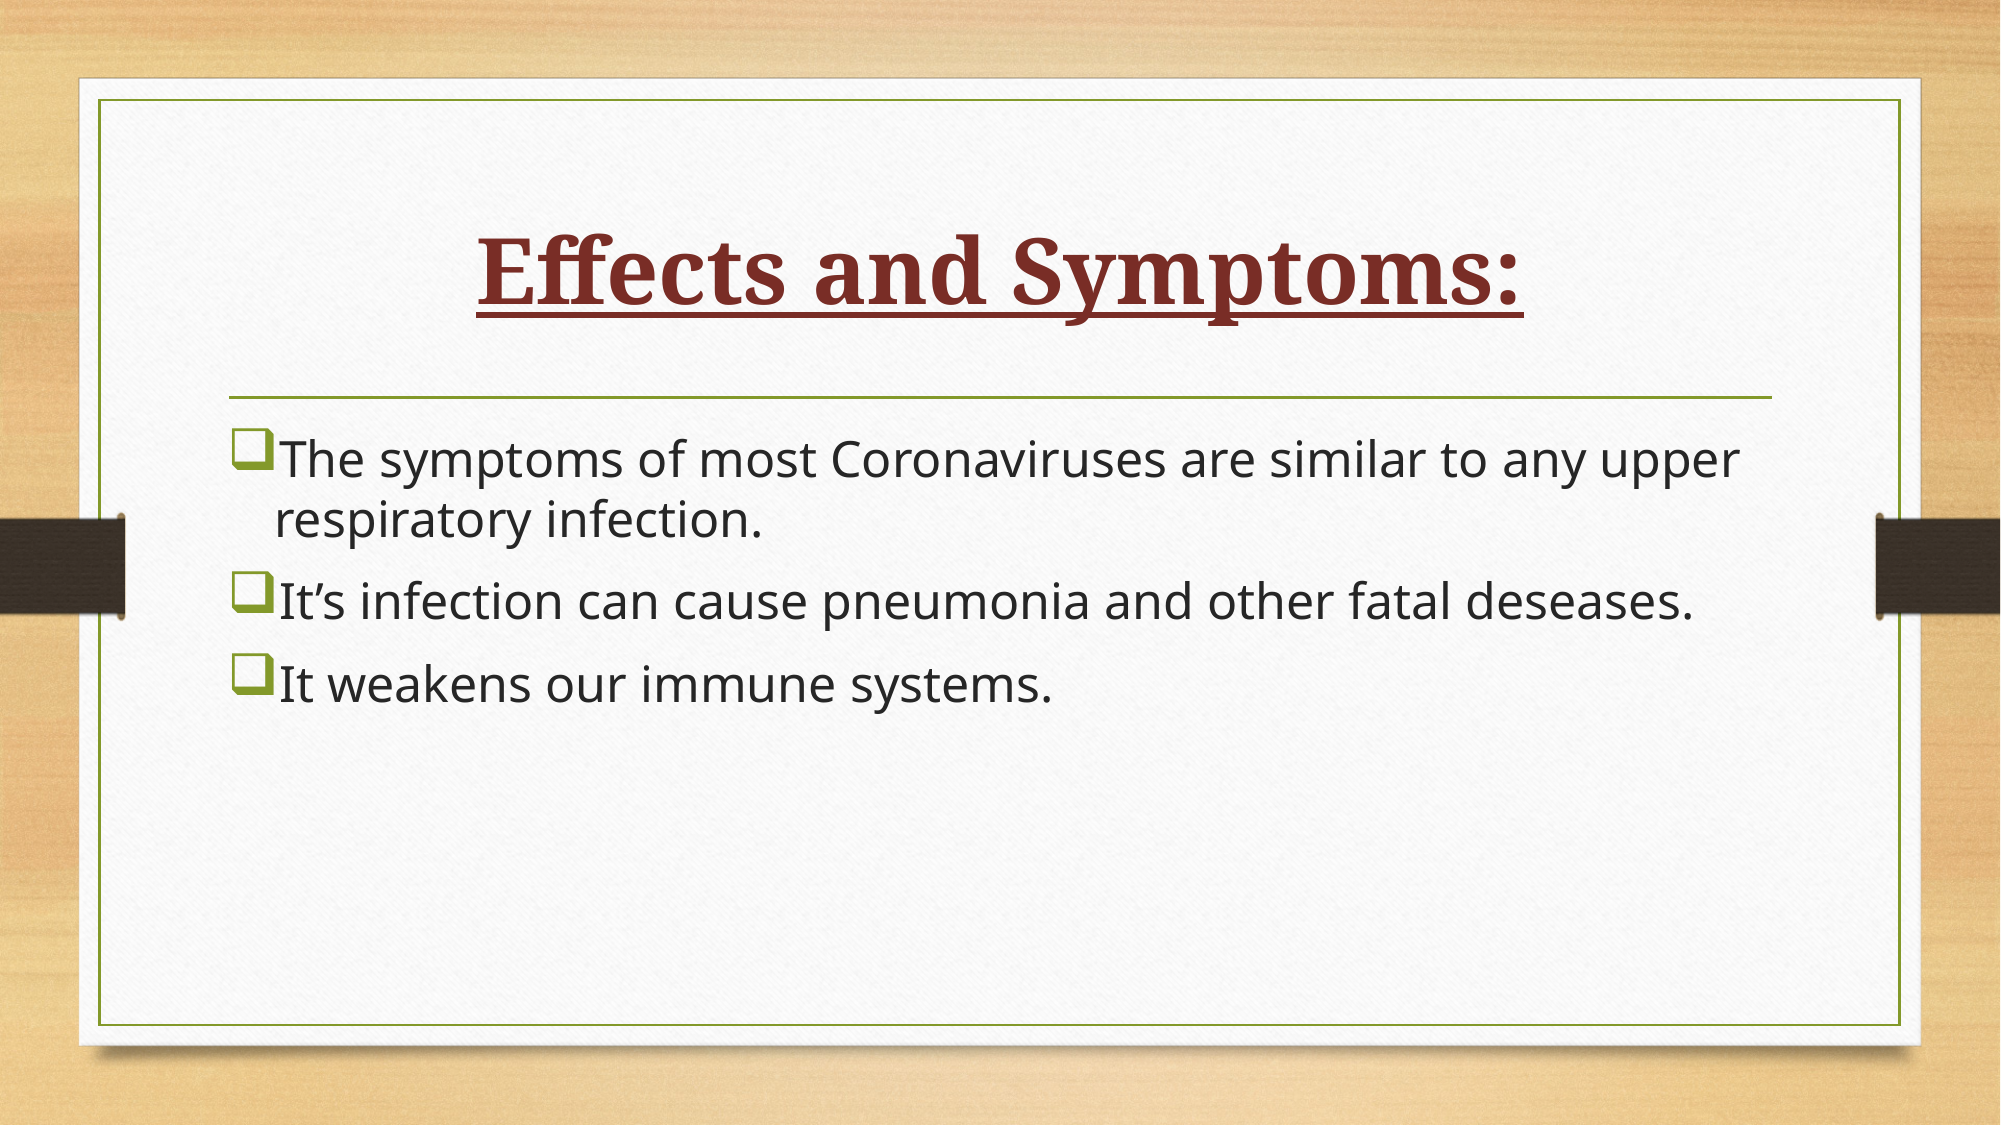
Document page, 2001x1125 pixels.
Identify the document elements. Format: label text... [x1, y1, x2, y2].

picture [0, 0, 2001, 1125]
list The symptoms of most Coronaviruses are similar to any upper respiratory infection. It’s infection can cause pneumonia and other fatal deseases. It weakens our immune systems. [212, 419, 1788, 964]
title Effects and Symptoms: [212, 161, 1788, 375]
